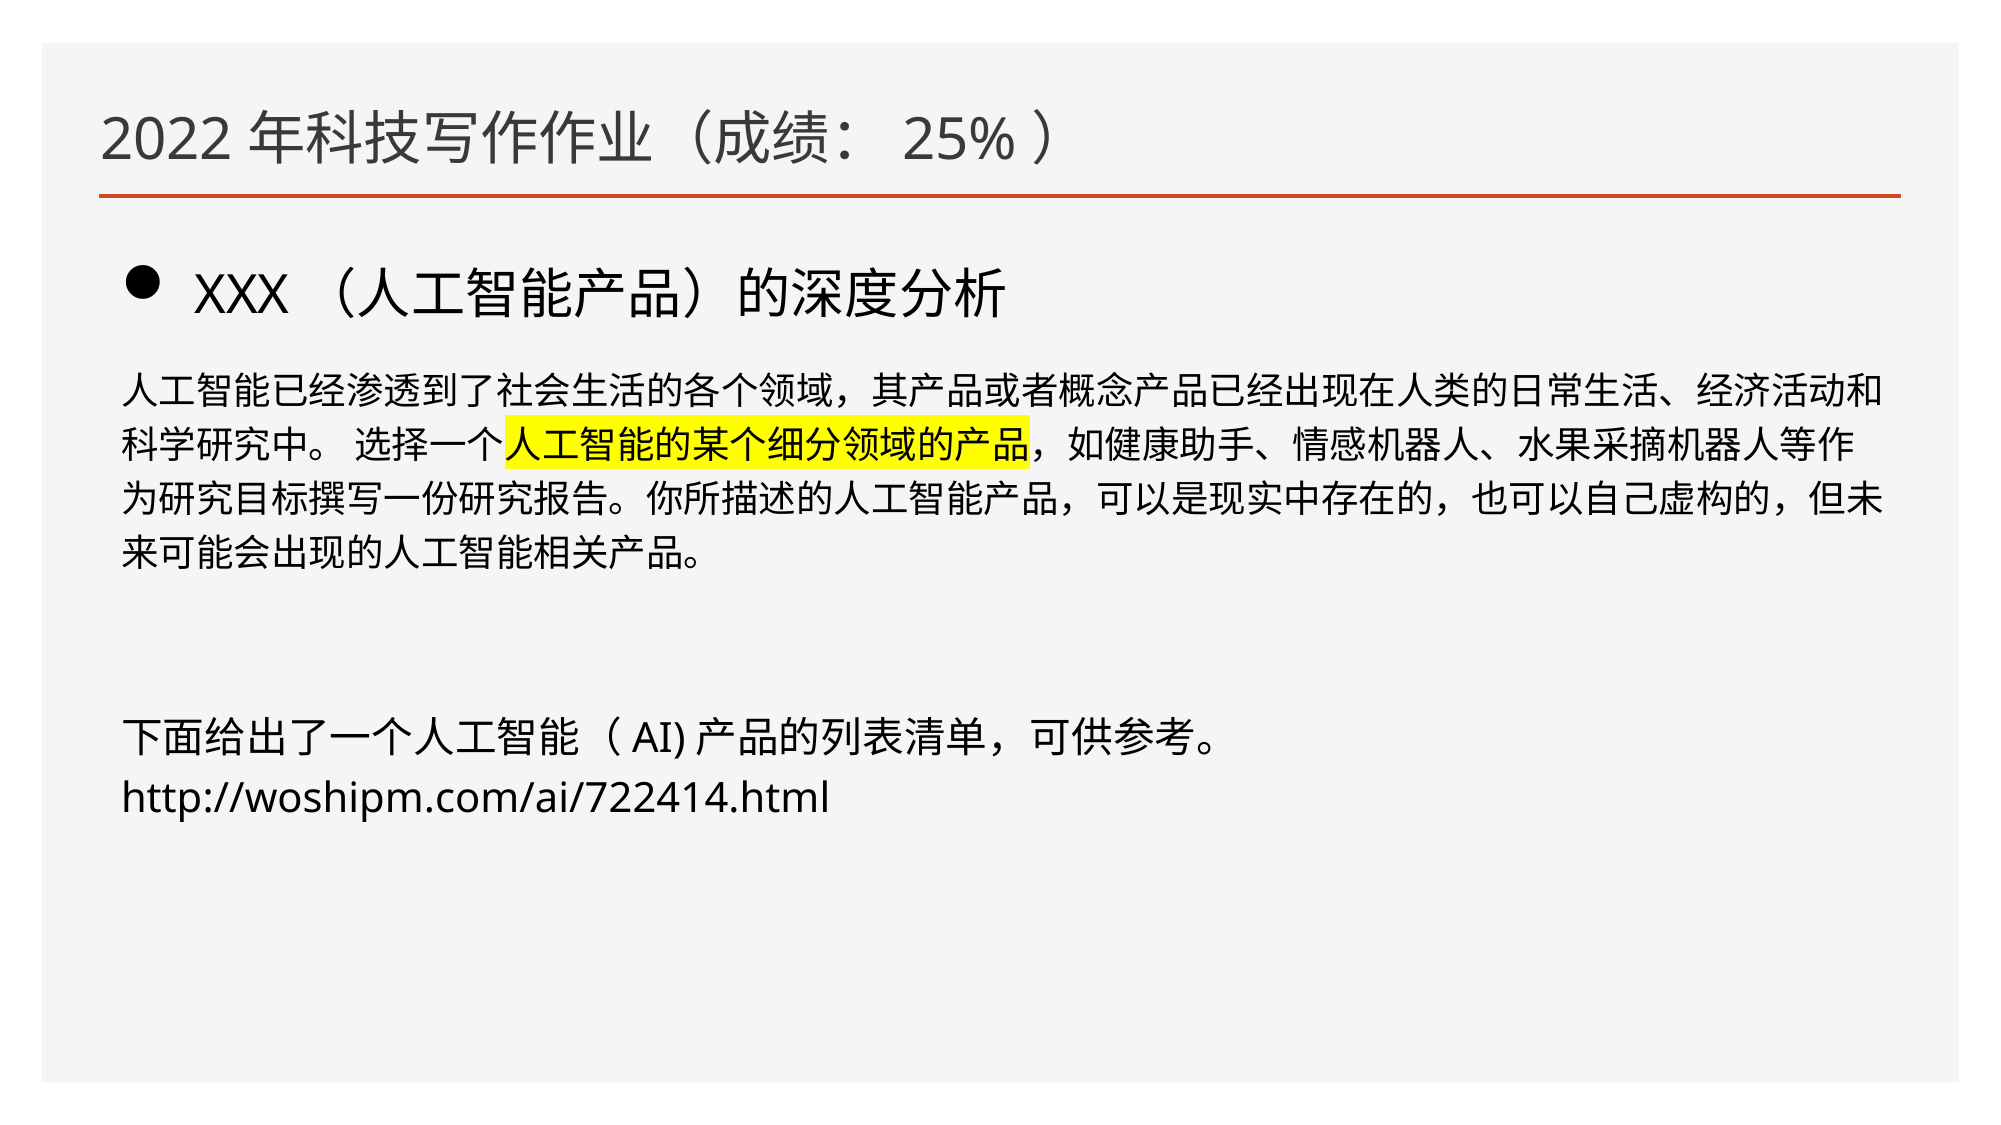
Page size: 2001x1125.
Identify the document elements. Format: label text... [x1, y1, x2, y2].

title 2022年科技写作作业（成绩：25%） [85, 73, 1214, 179]
text_box XXX（人工智能产品）的深度分析 人工智能已经渗透到了社会生活的各个领域，其产品或者概念产品已经出现在人类的日常生活、经济活动和科学研究中。 选择一个人工智能的某个细分领域的产品，如健康助手、情感机器人、水果采摘机器人等作为研究目标撰写一份研究报告。你所描述的人工智能产品，可以是现实中存在的，也可以自己虚构的，但未来可能会出现的人工智能相关产品。 下面给出了一个人工智能（AI)产品的列表清单，可供参考。 http://woshipm.com/ai/722414.html [106, 233, 1907, 1060]
